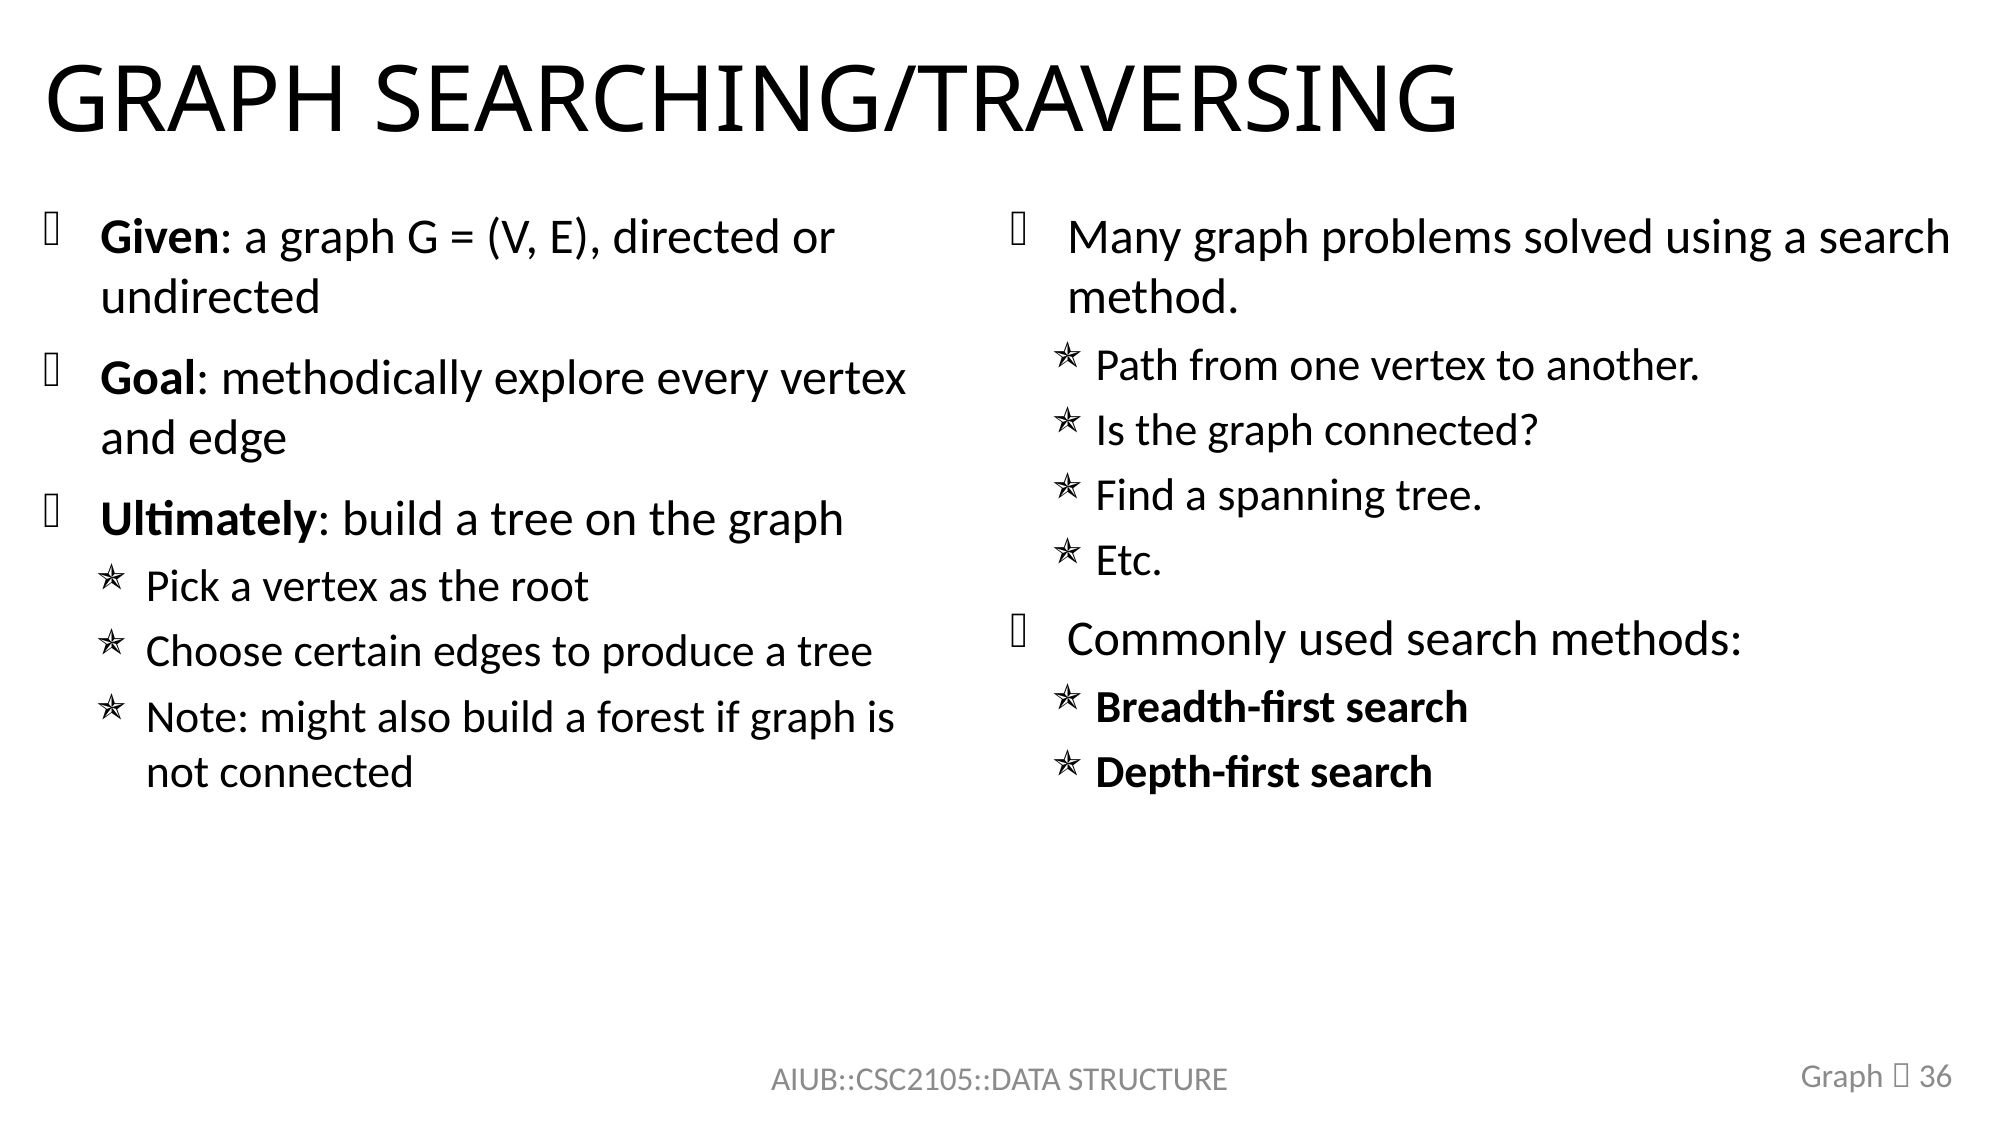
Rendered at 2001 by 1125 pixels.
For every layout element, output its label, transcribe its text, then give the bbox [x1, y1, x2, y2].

title Graph Searching/Traversing [28, 29, 1968, 174]
footer AIUB::CSC2105::DATA STRUCTURE [662, 1047, 1338, 1108]
slide_number Graph  36 [1517, 1044, 1968, 1104]
list Given: a graph G = (V, E), directed or undirected Goal: methodically explore every vertex and edge Ultimately: build a tree on the graph Pick a vertex as the root Choose certain edges to produce a tree Note: might also build a forest if graph is not connected [28, 196, 981, 1014]
list Many graph problems solved using a search method. Path from one vertex to another. Is the graph connected? Find a spanning tree. Etc. Commonly used search methods: Breadth-first search Depth-first search [995, 196, 1968, 1014]
